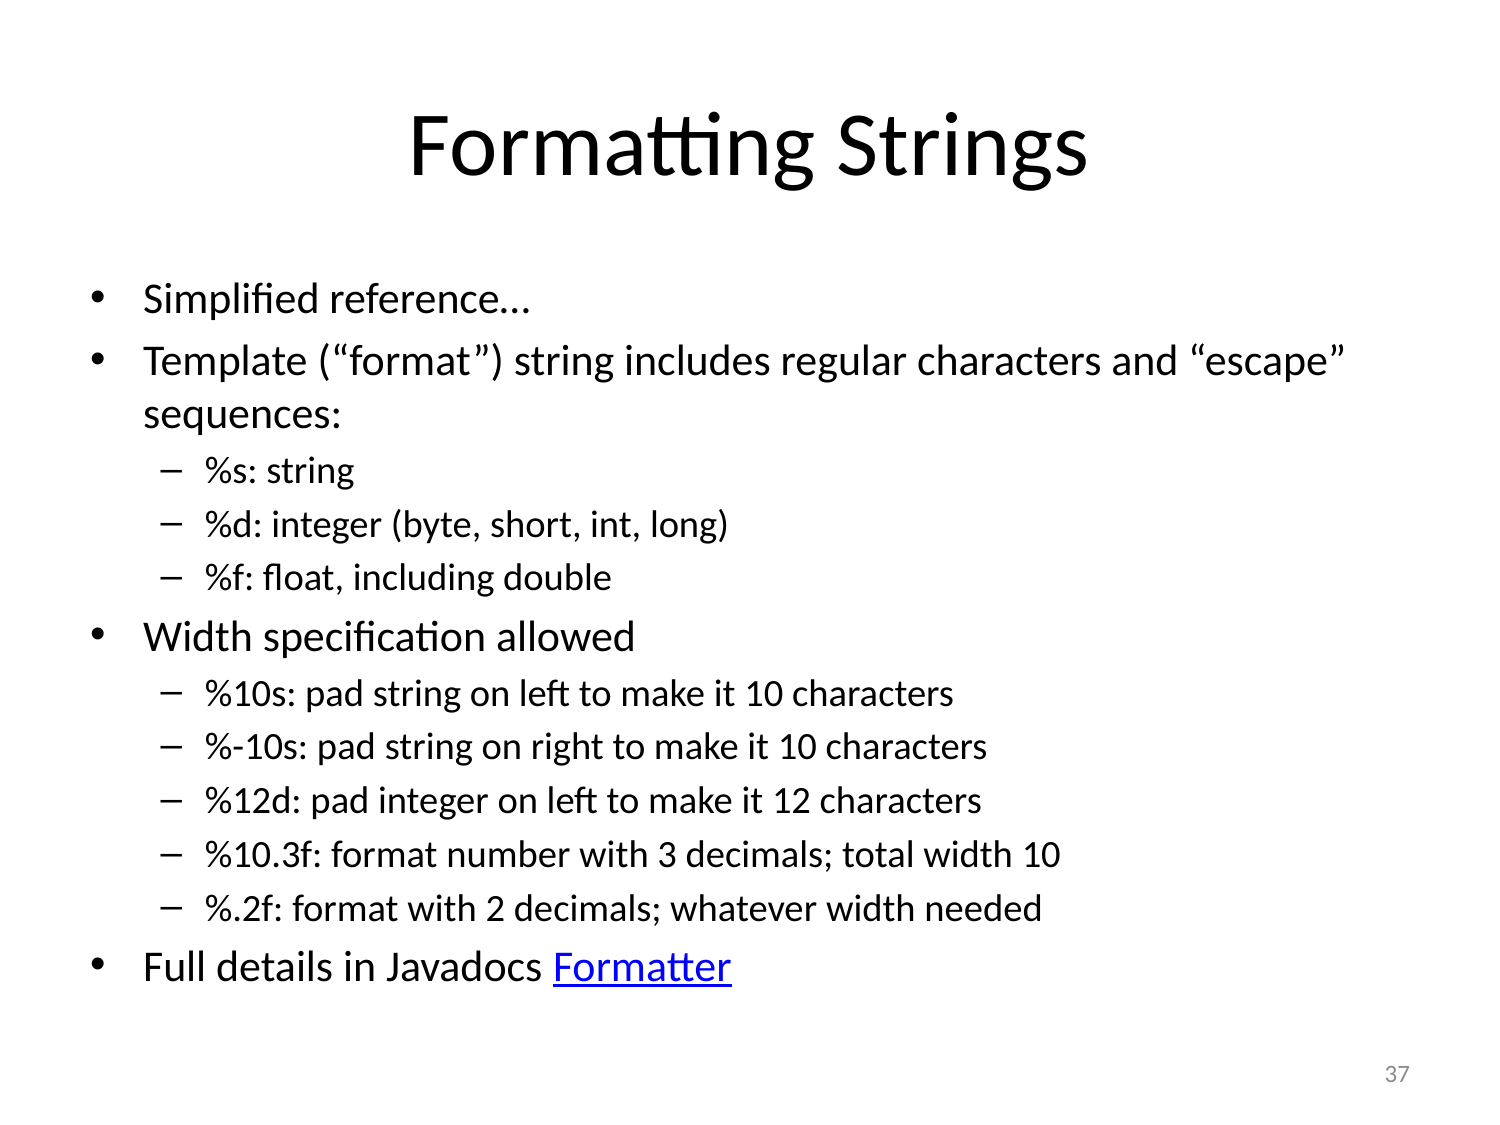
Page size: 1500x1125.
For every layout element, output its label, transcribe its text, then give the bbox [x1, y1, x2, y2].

list Simplified reference… Template (“format”) string includes regular characters and “escape” sequences: %s: string %d: integer (byte, short, int, long) %f: float, including double Width specification allowed %10s: pad string on left to make it 10 characters %-10s: pad string on right to make it 10 characters %12d: pad integer on left to make it 12 characters %10.3f: format number with 3 decimals; total width 10 %.2f: format with 2 decimals; whatever width needed Full details in Javadocs Formatter [75, 262, 1425, 1005]
slide_number 37 [1074, 1042, 1425, 1103]
title Formatting Strings [75, 45, 1425, 233]
